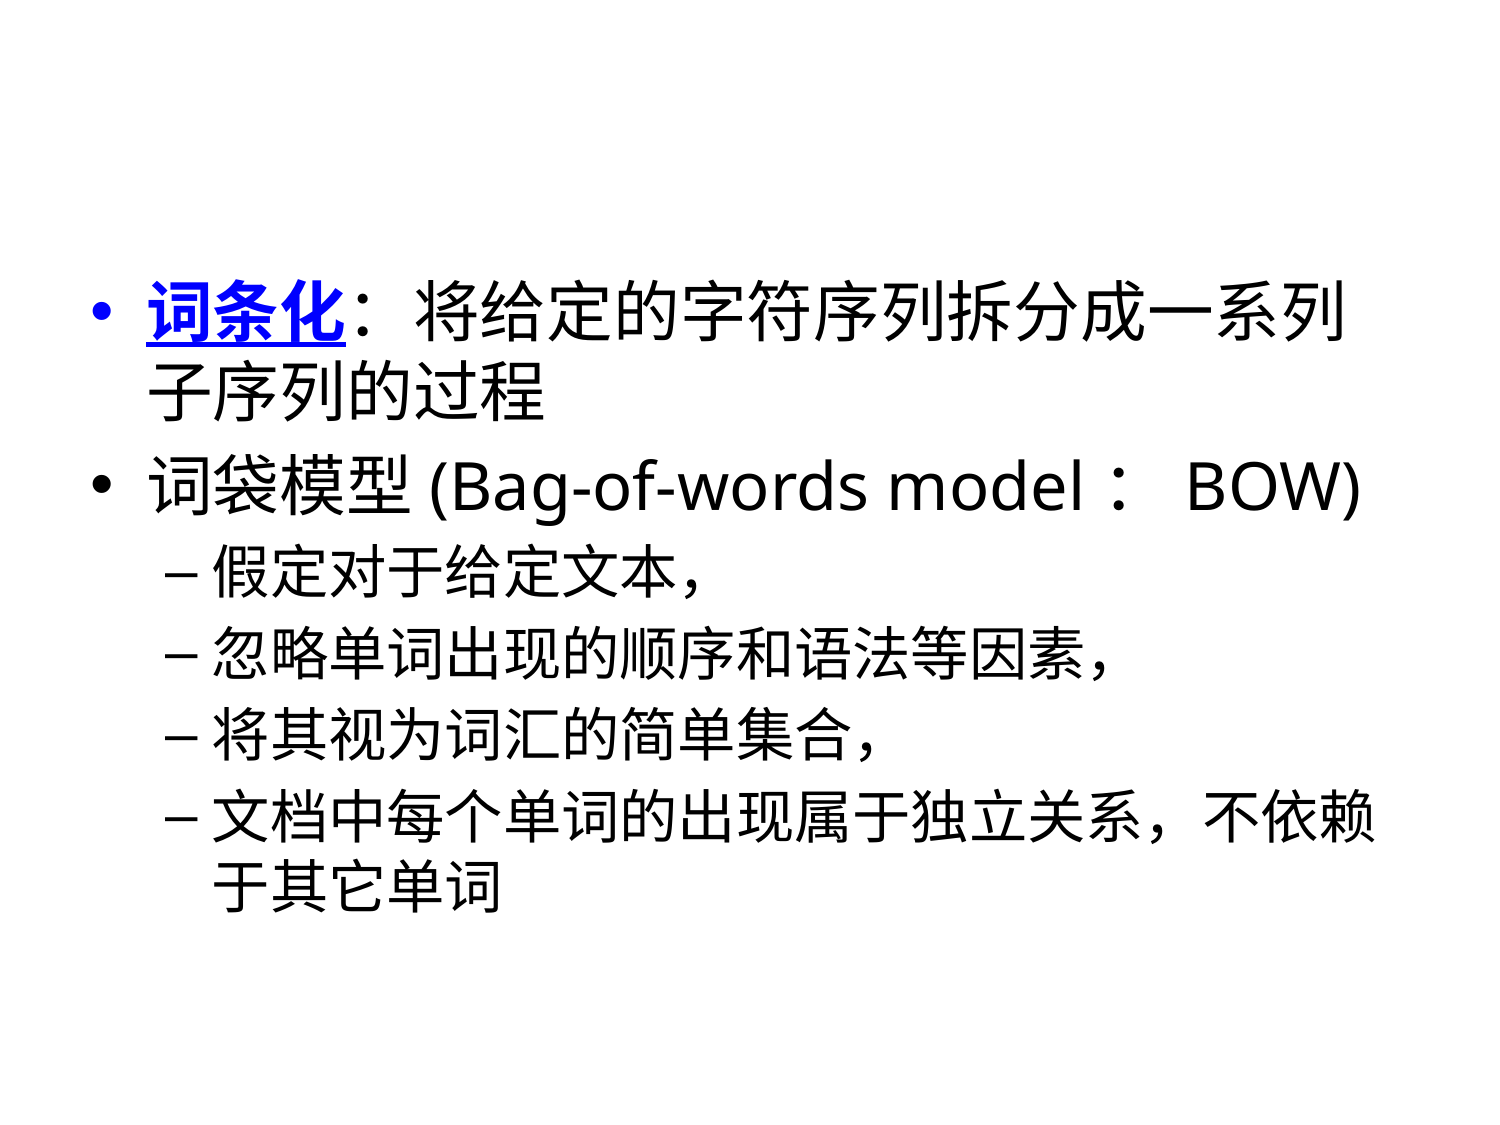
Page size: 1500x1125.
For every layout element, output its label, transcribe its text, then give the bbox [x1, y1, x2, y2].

list 词条化：将给定的字符序列拆分成一系列子序列的过程 词袋模型(Bag-of-words model：BOW) 假定对于给定文本， 忽略单词出现的顺序和语法等因素， 将其视为词汇的简单集合， 文档中每个单词的出现属于独立关系，不依赖于其它单词 [75, 262, 1425, 1005]
